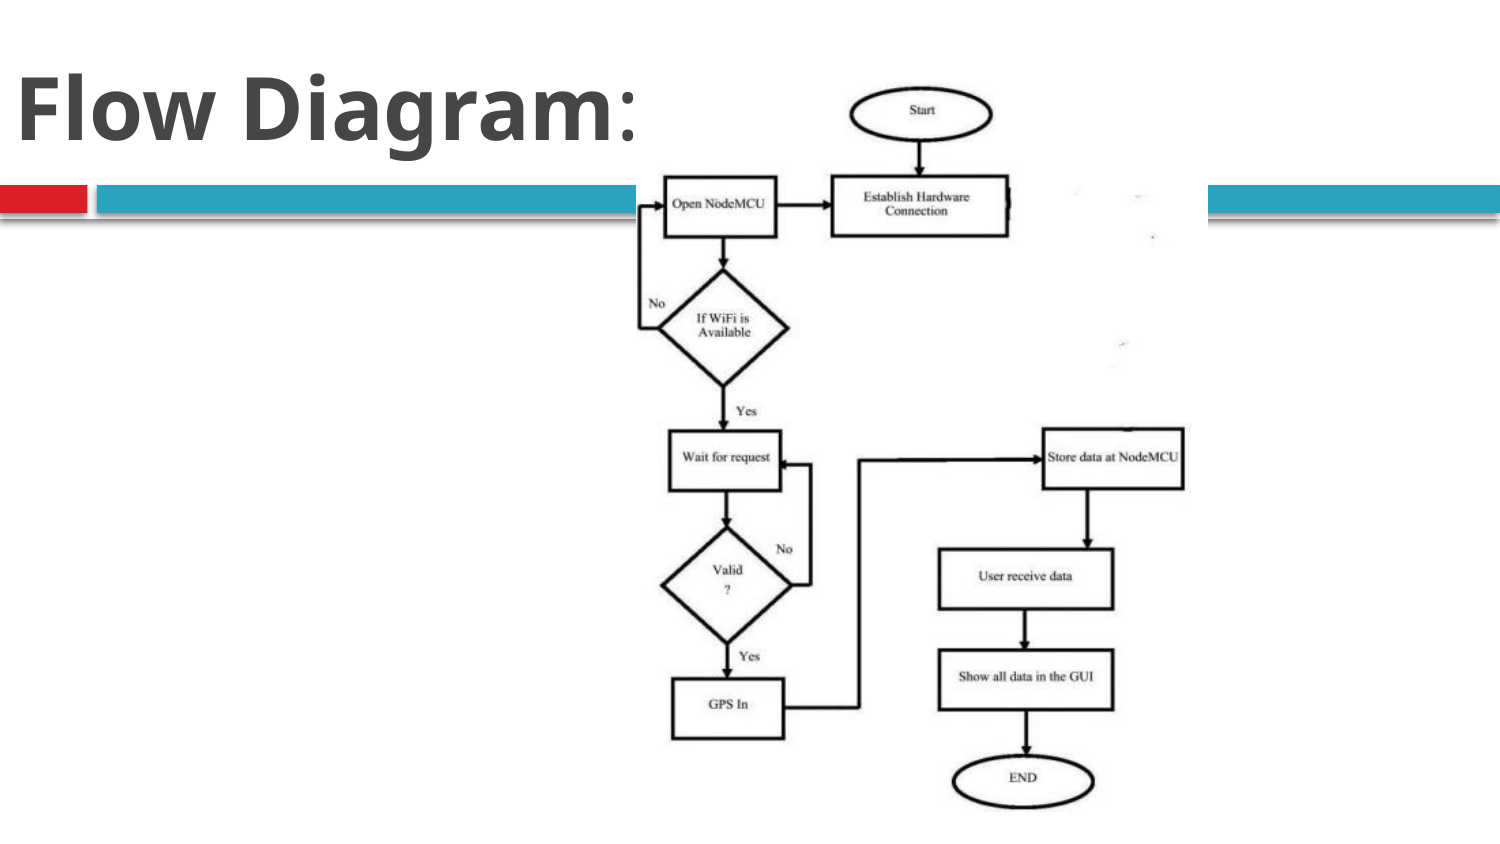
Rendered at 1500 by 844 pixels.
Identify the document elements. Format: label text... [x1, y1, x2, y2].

text_box Flow Diagram: [0, 0, 1338, 165]
picture [635, 82, 1209, 812]
